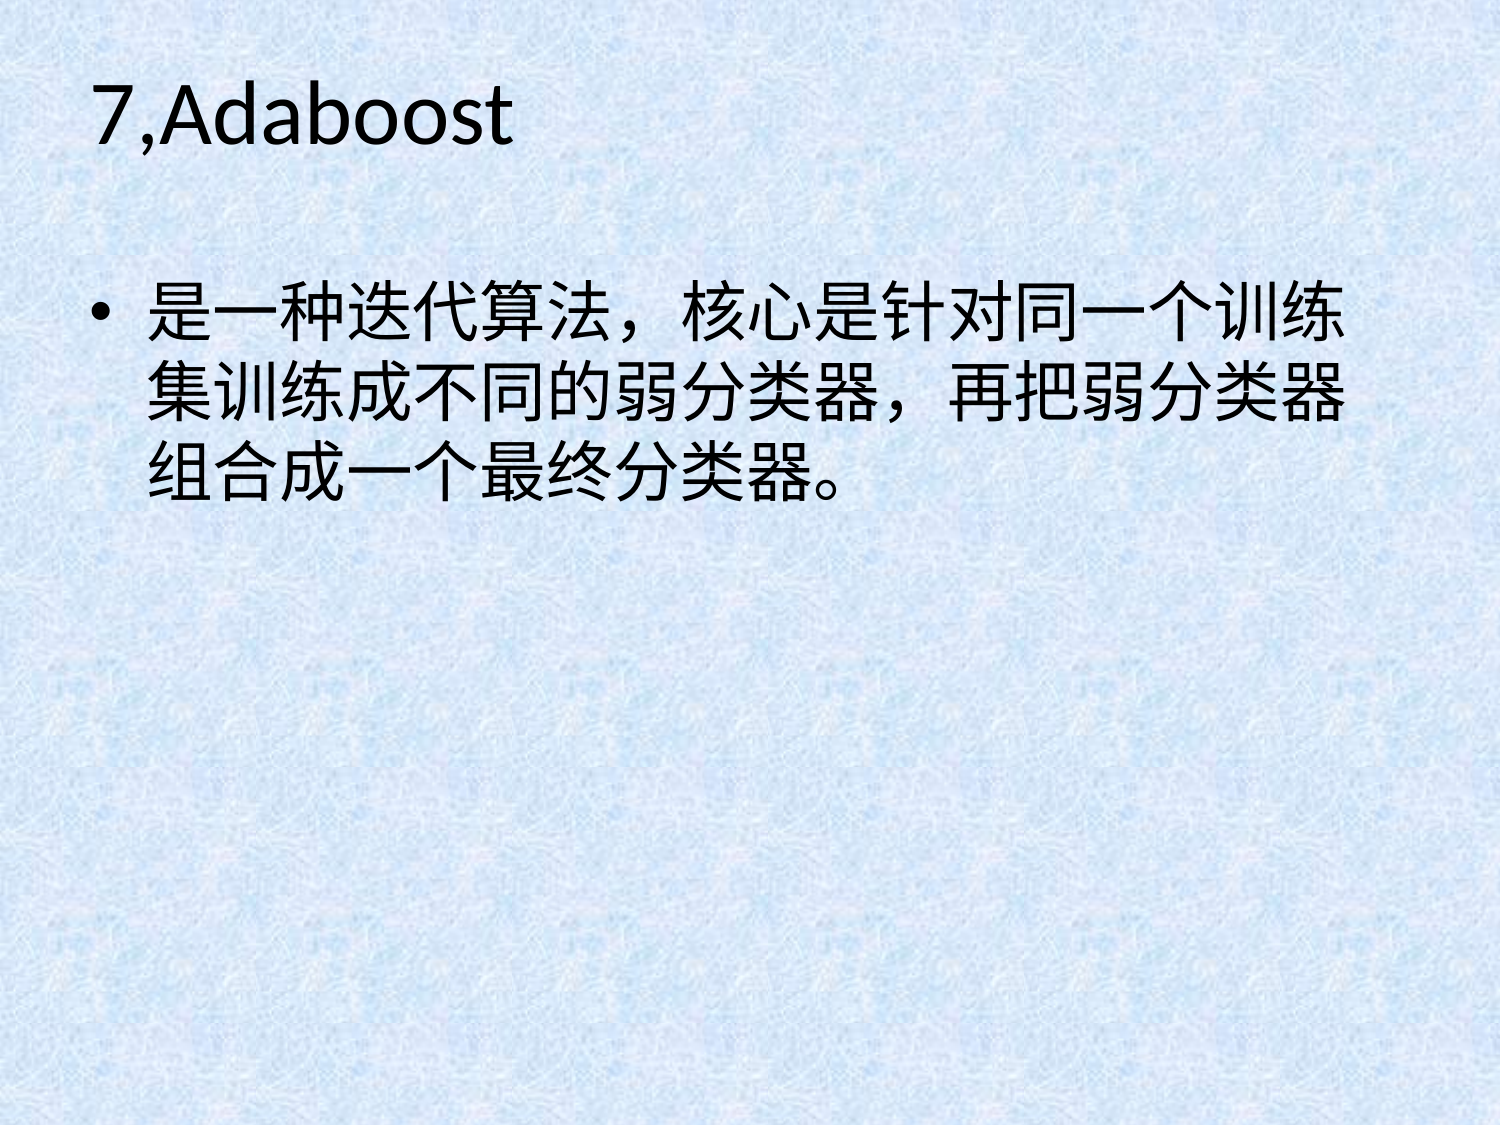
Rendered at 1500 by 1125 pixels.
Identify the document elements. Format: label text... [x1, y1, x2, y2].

list 是一种迭代算法，核心是针对同一个训练集训练成不同的弱分类器，再把弱分类器组合成一个最终分类器。 [75, 262, 1425, 1005]
title 7,Adaboost [75, 45, 1425, 233]
picture [0, 0, 1500, 1125]
